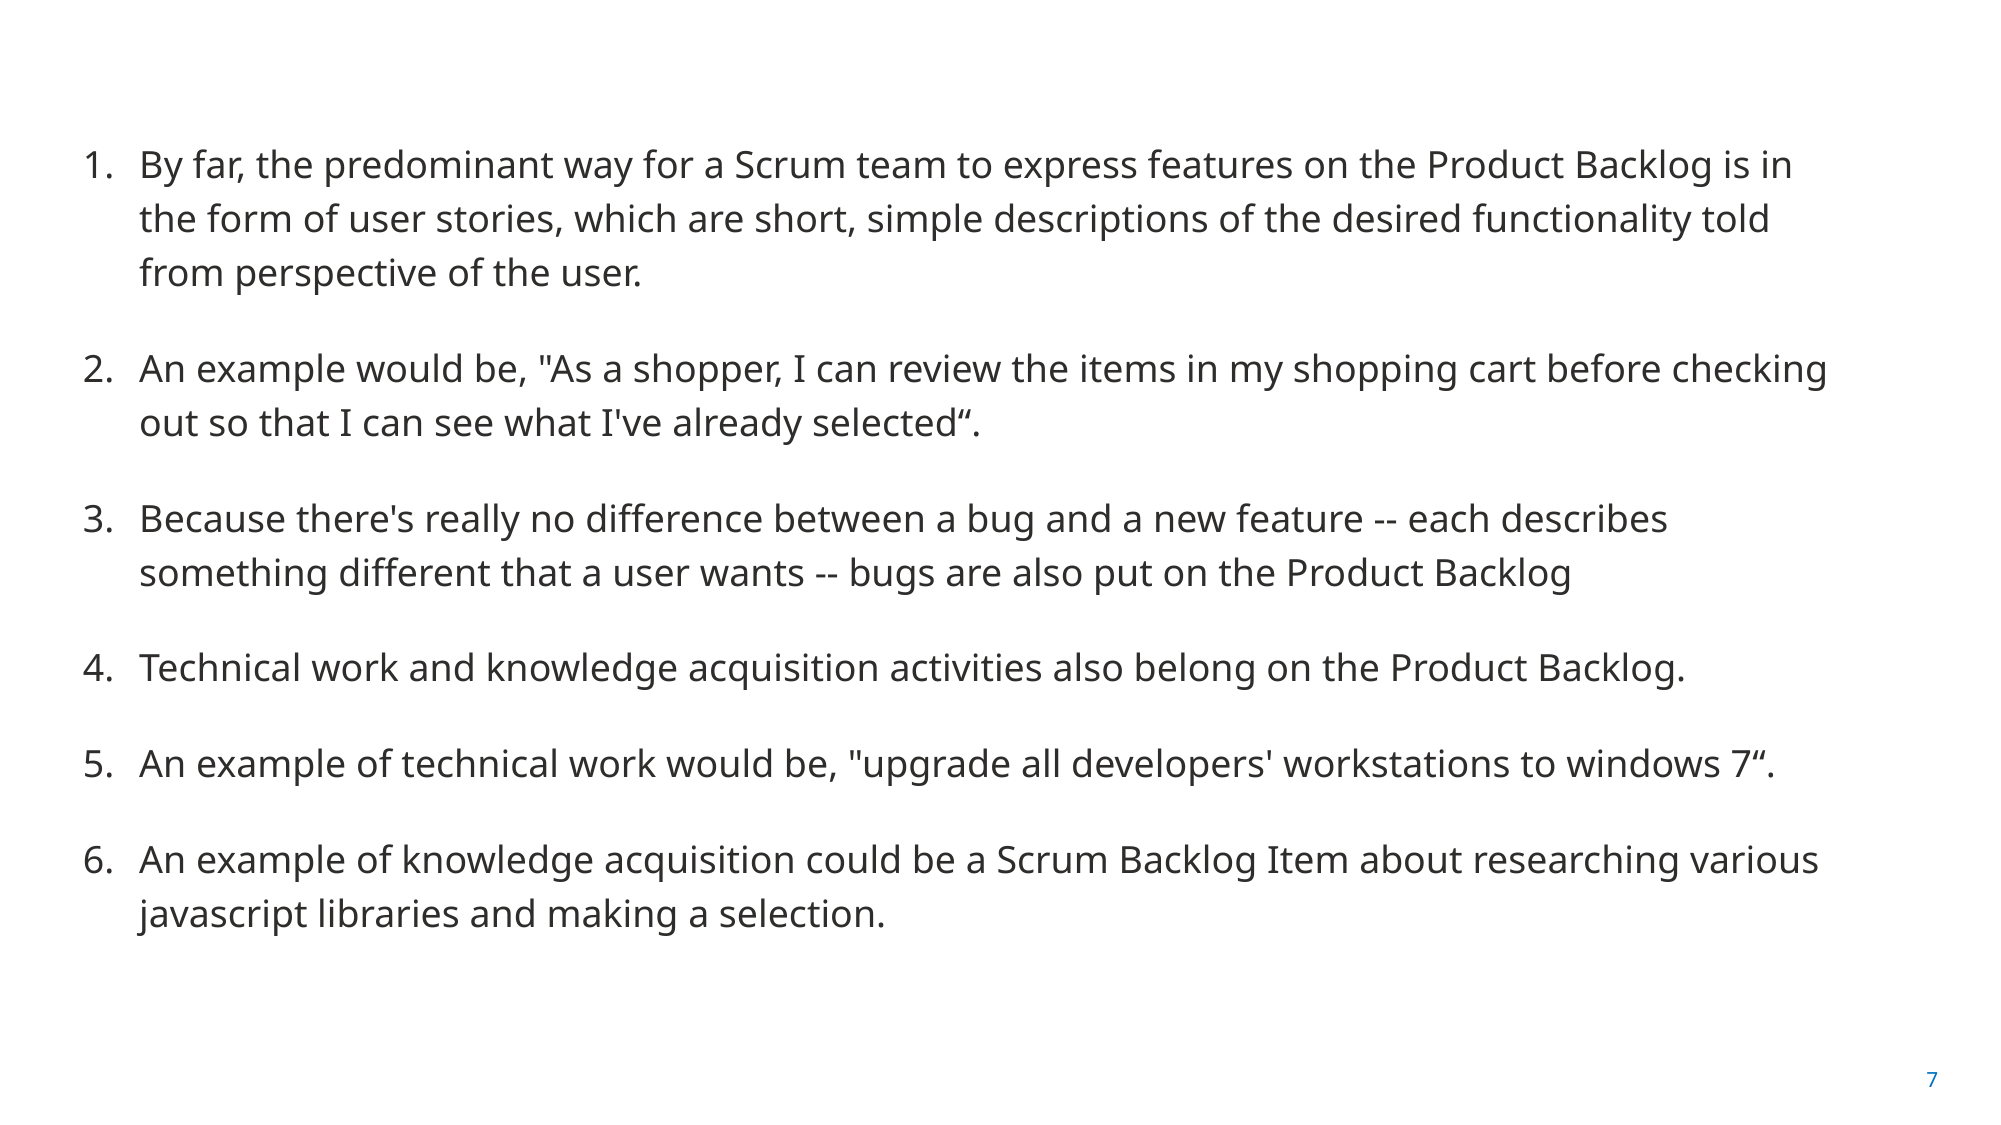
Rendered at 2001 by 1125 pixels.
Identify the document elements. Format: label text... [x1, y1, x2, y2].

list By far, the predominant way for a Scrum team to express features on the Product Backlog is in the form of user stories, which are short, simple descriptions of the desired functionality told from perspective of the user. An example would be, "As a shopper, I can review the items in my shopping cart before checking out so that I can see what I've already selected“. Because there's really no difference between a bug and a new feature -- each describes something different that a user wants -- bugs are also put on the Product Backlog Technical work and knowledge acquisition activities also belong on the Product Backlog. An example of technical work would be, "upgrade all developers' workstations to windows 7“. An example of knowledge acquisition could be a Scrum Backlog Item about researching various javascript libraries and making a selection. [67, 124, 1854, 995]
